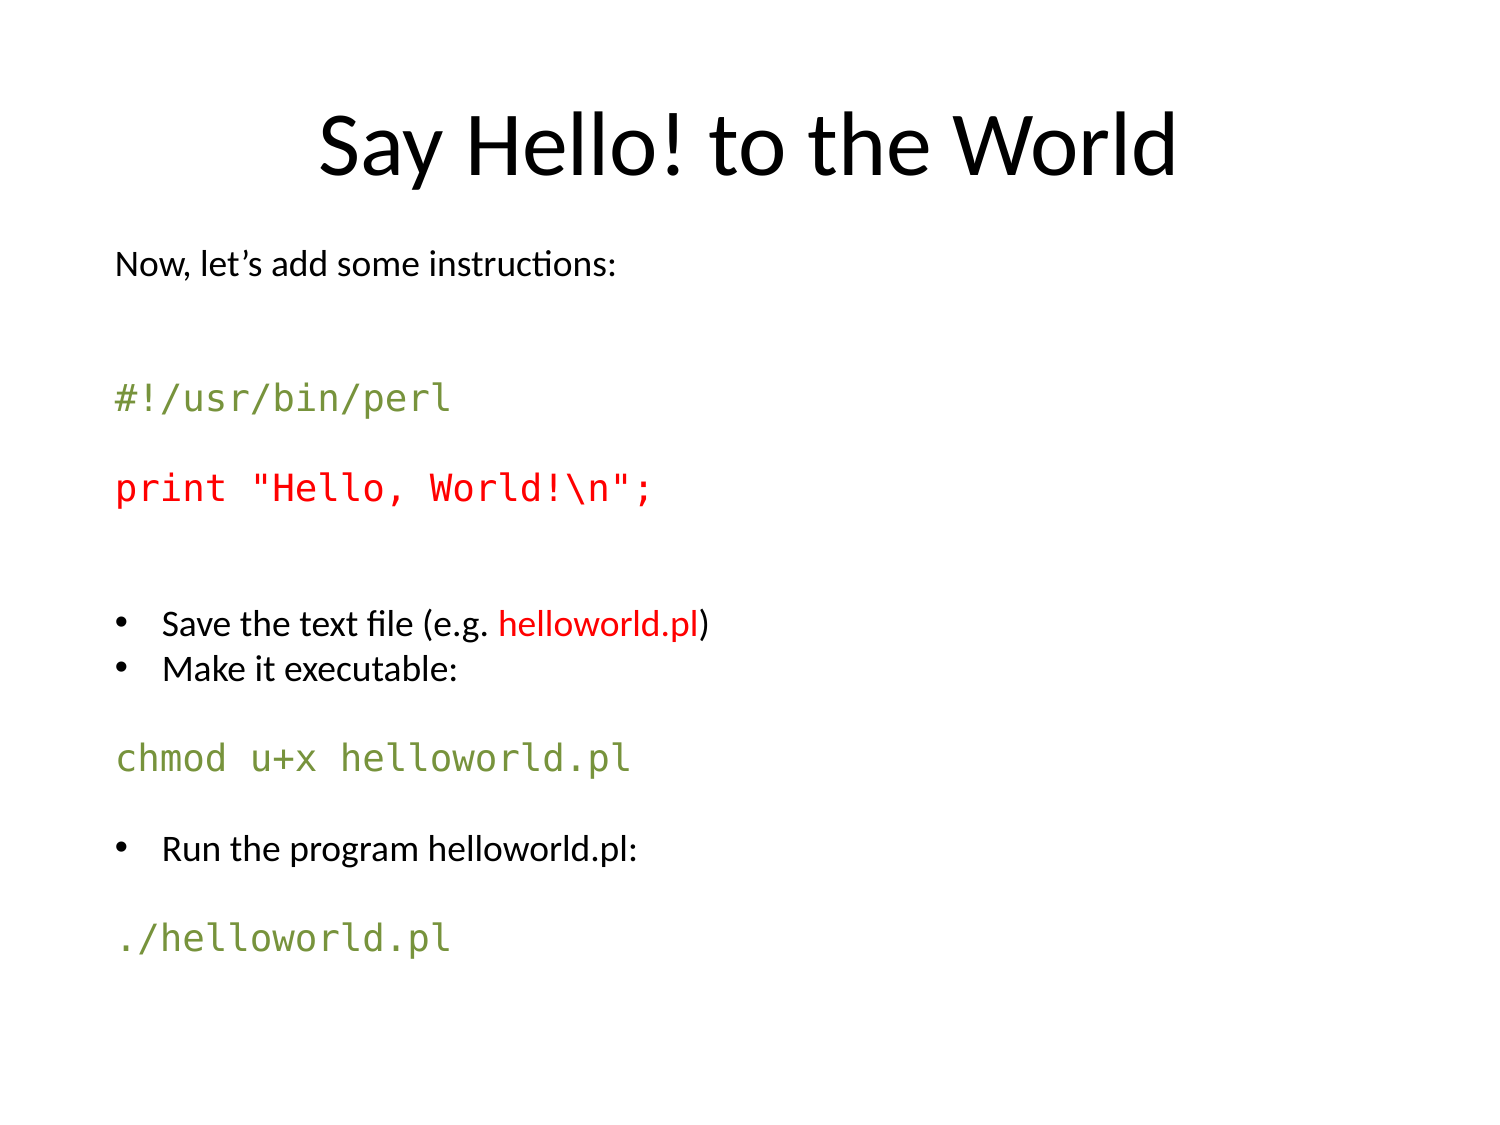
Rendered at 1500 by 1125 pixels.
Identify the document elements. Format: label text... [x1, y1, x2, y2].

text_box Now, let’s add some instructions: #!/usr/bin/perl print "Hello, World!\n"; Save the text file (e.g. helloworld.pl) Make it executable: chmod u+x helloworld.pl Run the program helloworld.pl: ./helloworld.pl [100, 233, 1376, 1012]
title Say Hello! to the World [75, 45, 1425, 233]
